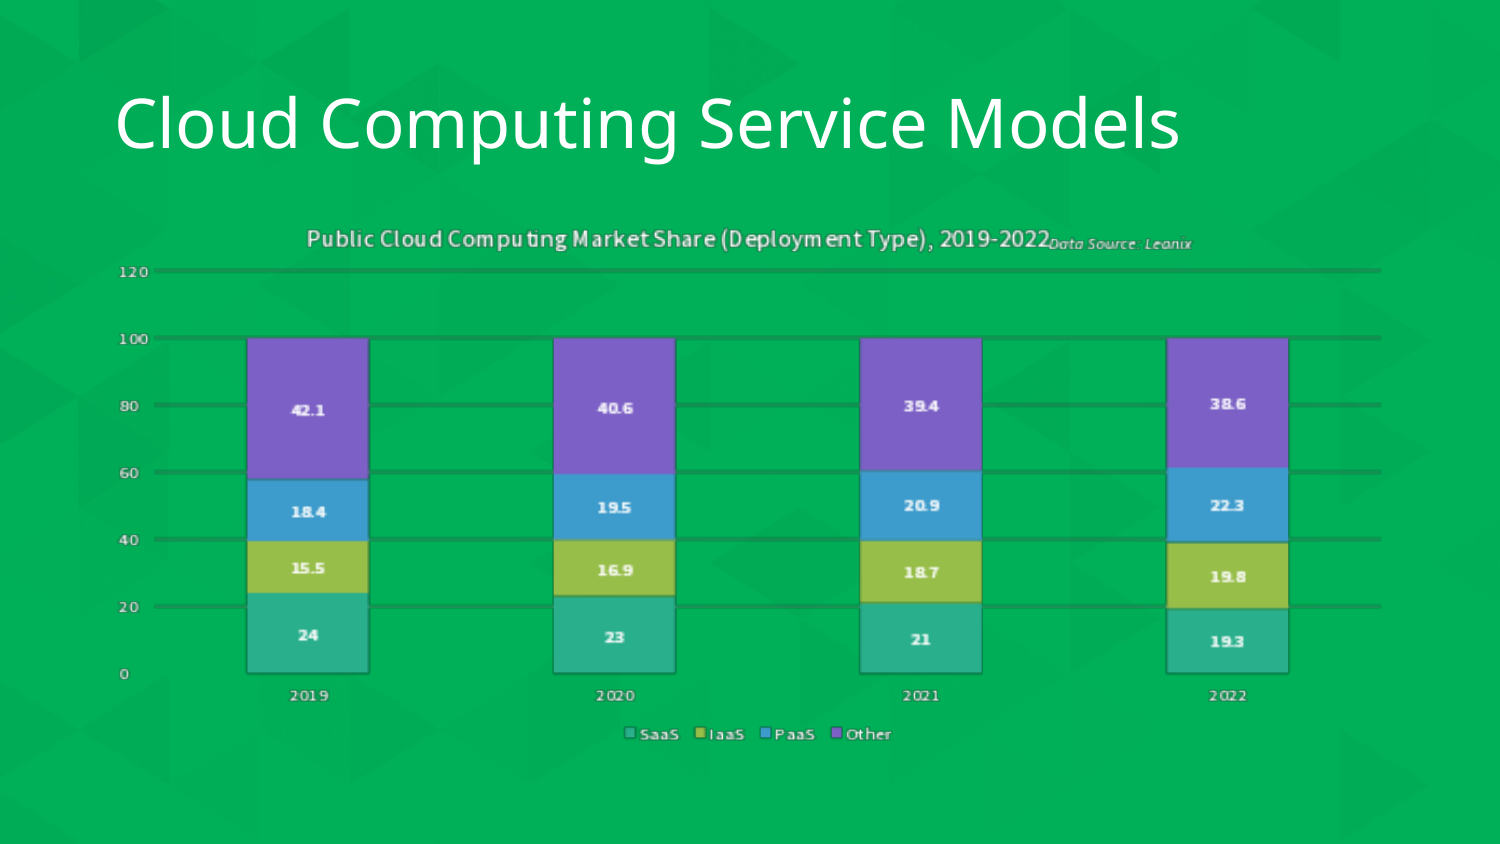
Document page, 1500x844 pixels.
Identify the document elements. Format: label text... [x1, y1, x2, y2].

title Cloud Computing Service Models [103, 44, 1397, 208]
picture [0, 0, 1500, 844]
